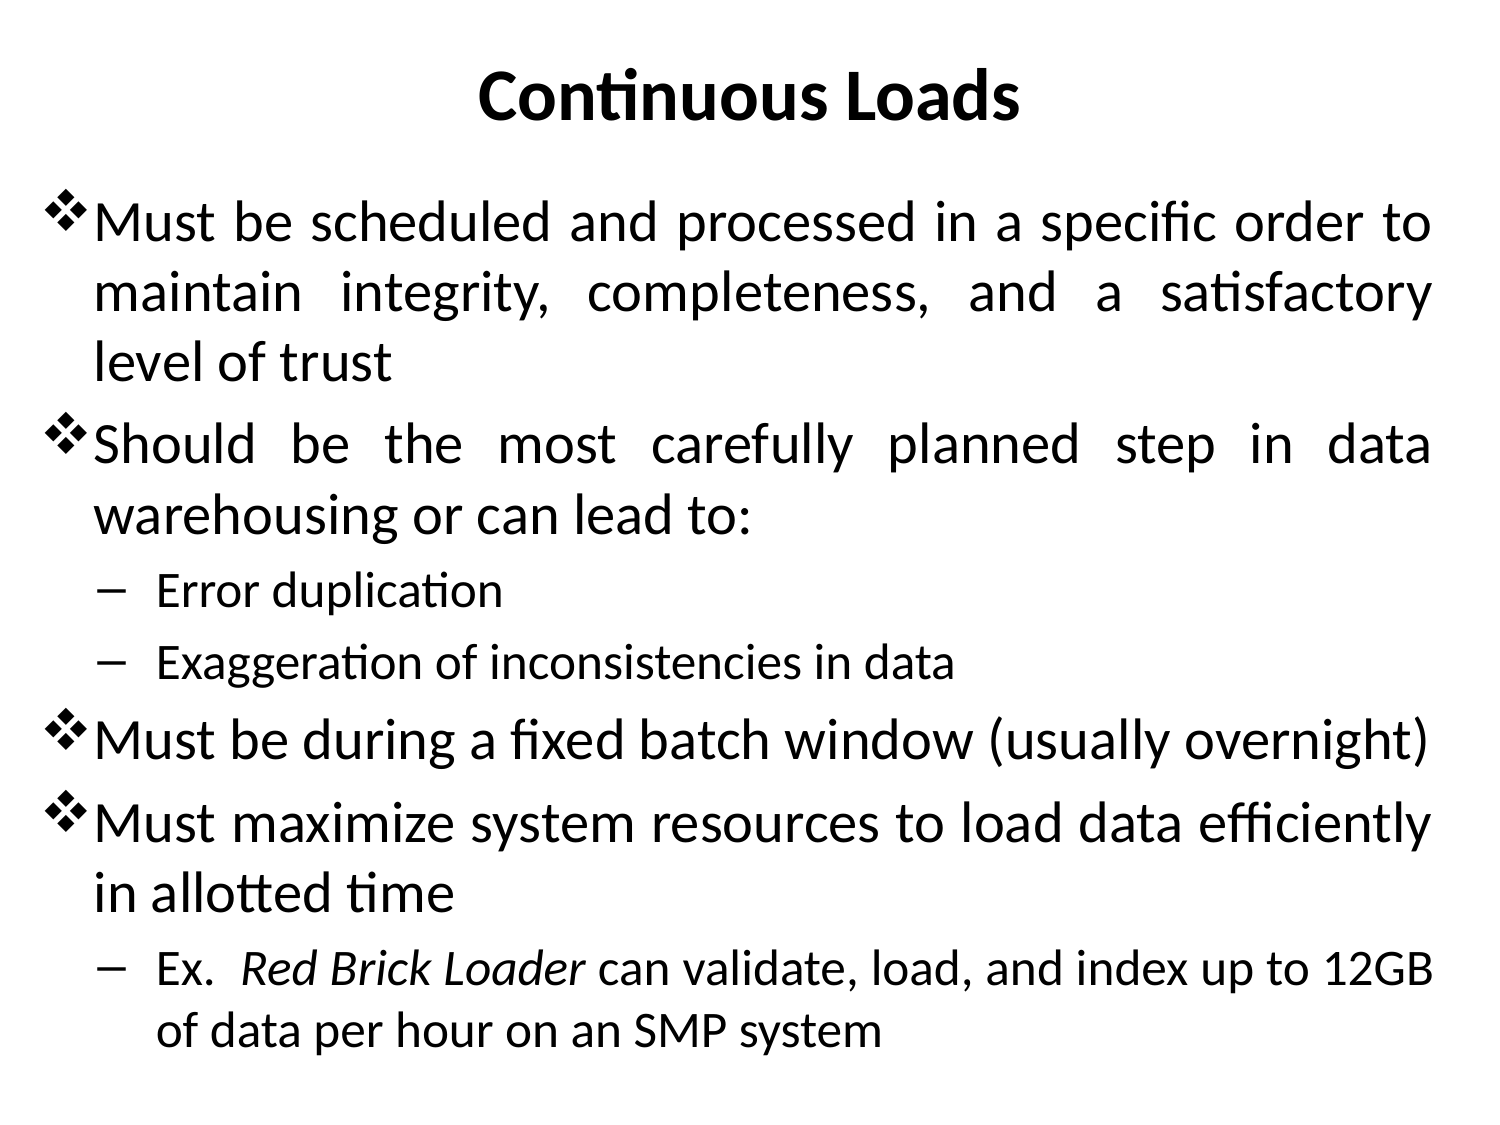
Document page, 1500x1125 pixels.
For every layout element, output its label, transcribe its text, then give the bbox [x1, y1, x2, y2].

title Continuous Loads [75, 38, 1425, 144]
list Must be scheduled and processed in a specific order to maintain integrity, completeness, and a satisfactory level of trust Should be the most carefully planned step in data warehousing or can lead to: Error duplication Exaggeration of inconsistencies in data Must be during a fixed batch window (usually overnight) Must maximize system resources to load data efficiently in allotted time Ex. Red Brick Loader can validate, load, and index up to 12GB of data per hour on an SMP system [24, 174, 1450, 1100]
